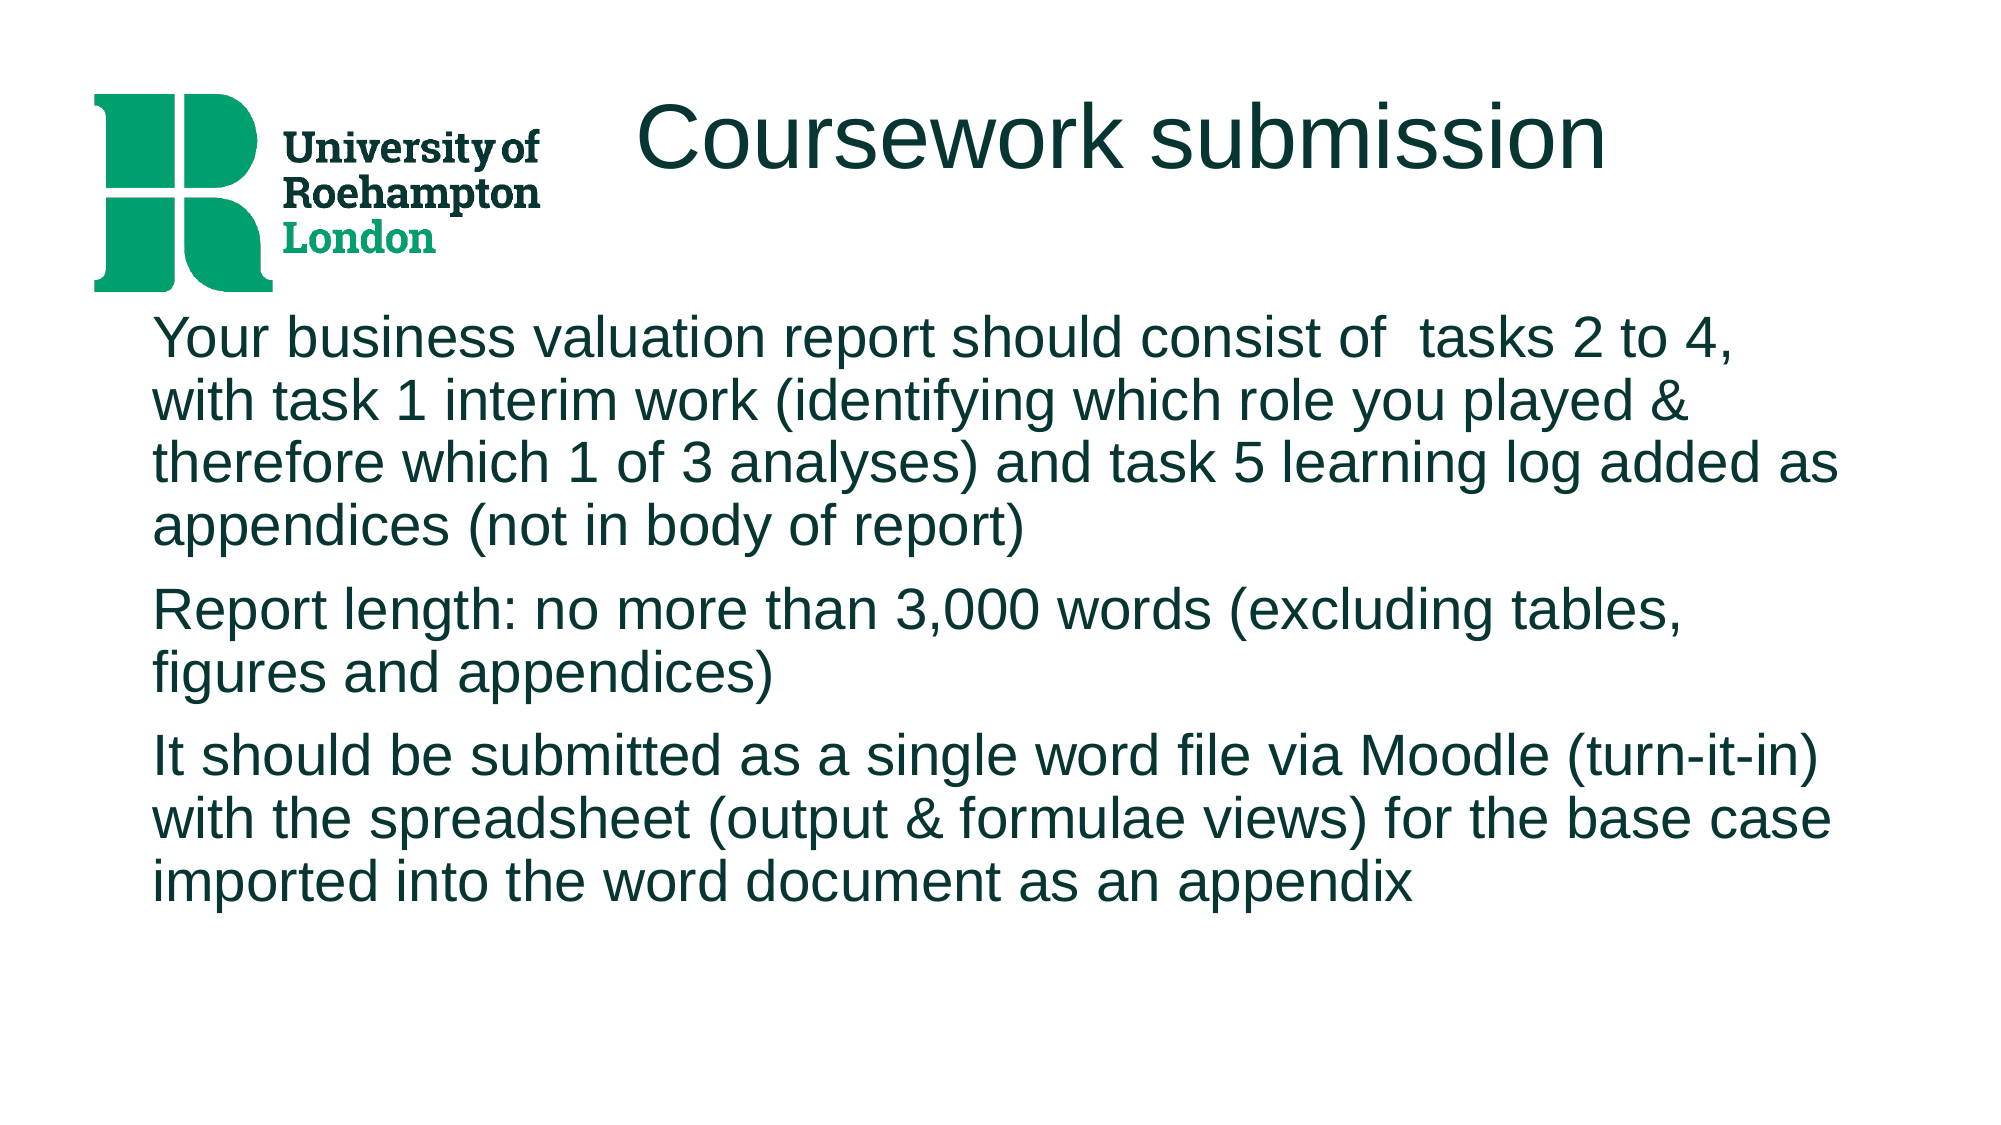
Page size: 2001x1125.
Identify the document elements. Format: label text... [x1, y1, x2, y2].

list Your business valuation report should consist of tasks 2 to 4, with task 1 interim work (identifying which role you played & therefore which 1 of 3 analyses) and task 5 learning log added as appendices (not in body of report) Report length: no more than 3,000 words (excluding tables, figures and appendices) It should be submitted as a single word file via Moodle (turn-it-in) with the spreadsheet (output & formulae views) for the base case imported into the word document as an appendix [137, 299, 1863, 1014]
picture [0, 0, 634, 386]
title Coursework submission [620, 45, 1697, 233]
